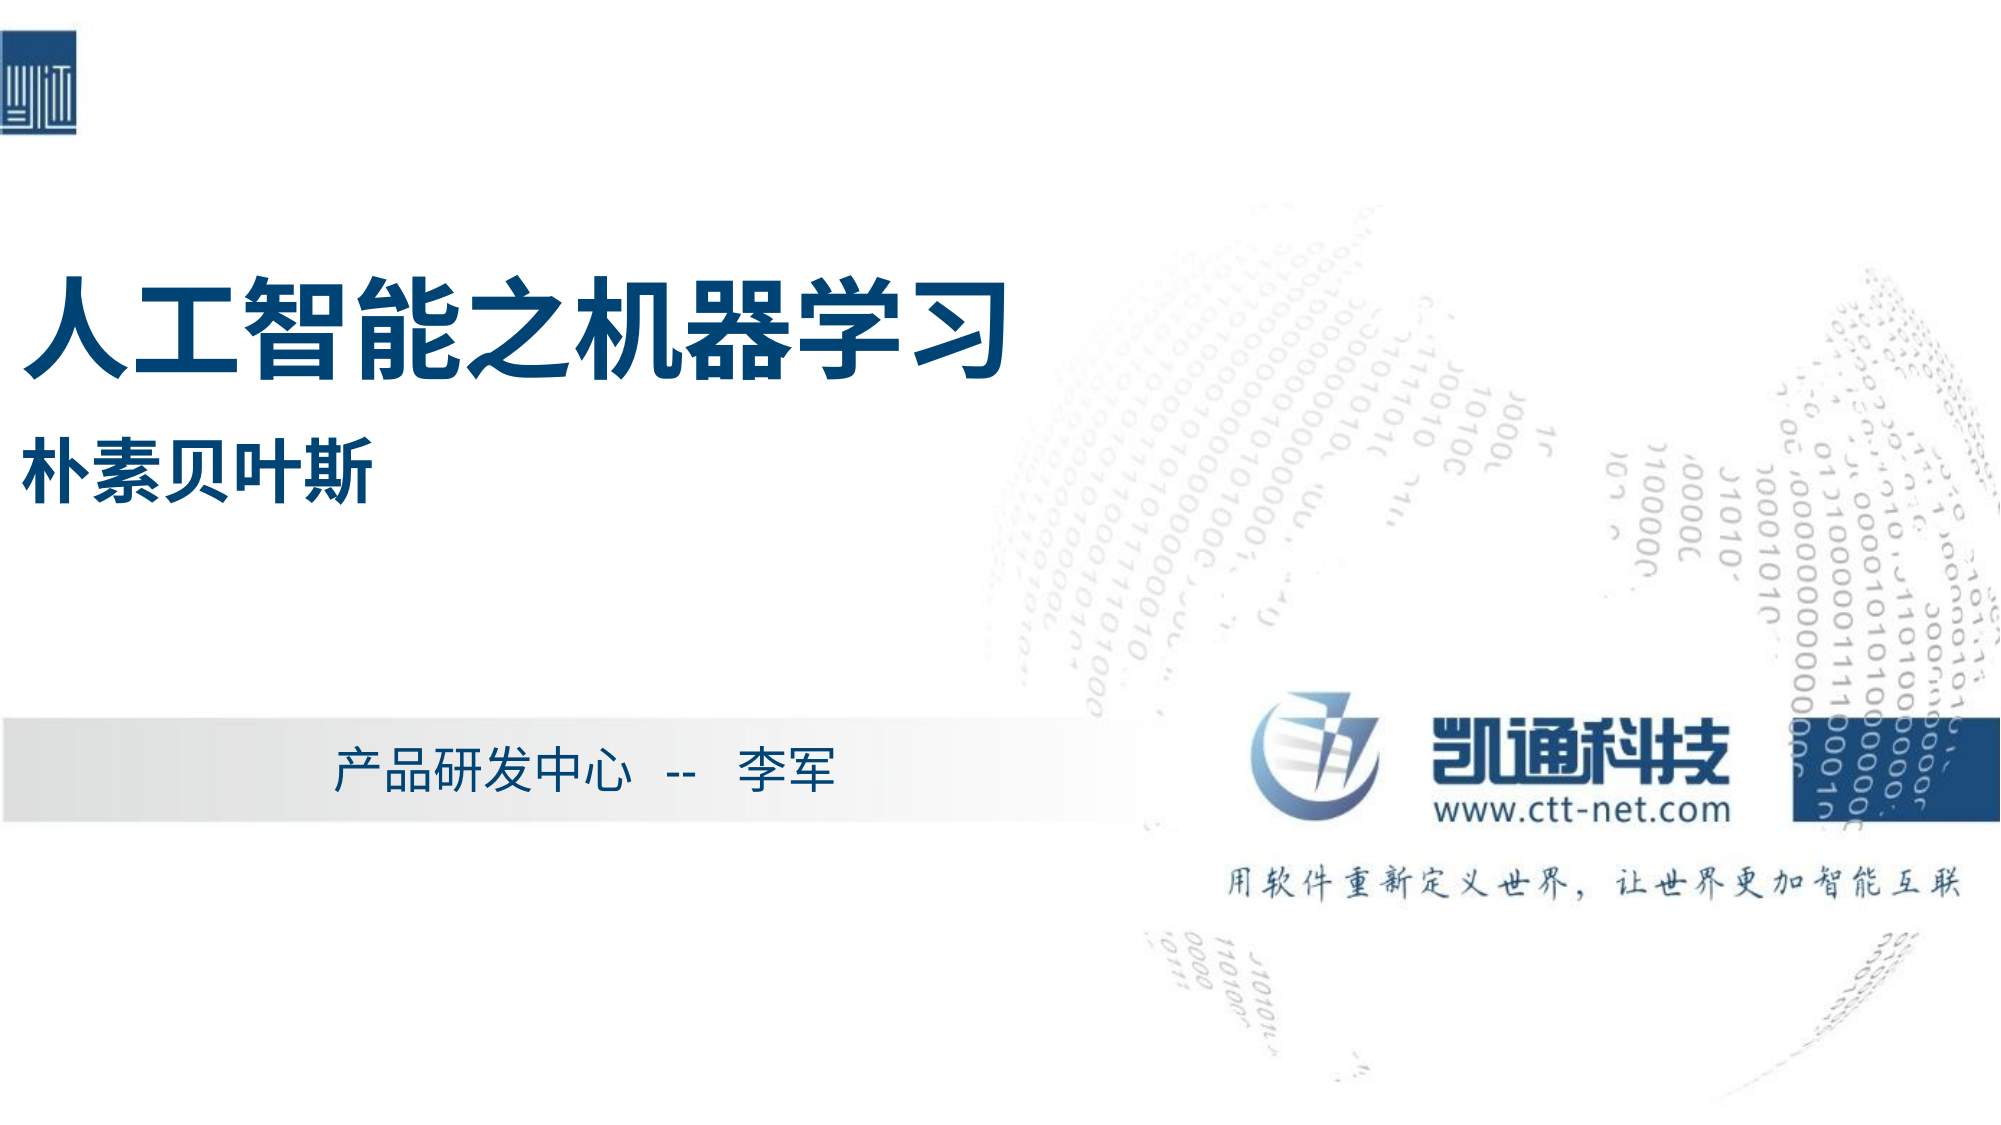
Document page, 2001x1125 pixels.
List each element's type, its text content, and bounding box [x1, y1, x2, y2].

text_box 产品研发中心 -- 李军 [331, 736, 838, 799]
text_box [0, 0, 2000, 1125]
text_box 朴素贝叶斯 [18, 424, 377, 512]
title 人工智能之机器学习 [18, 257, 1018, 448]
